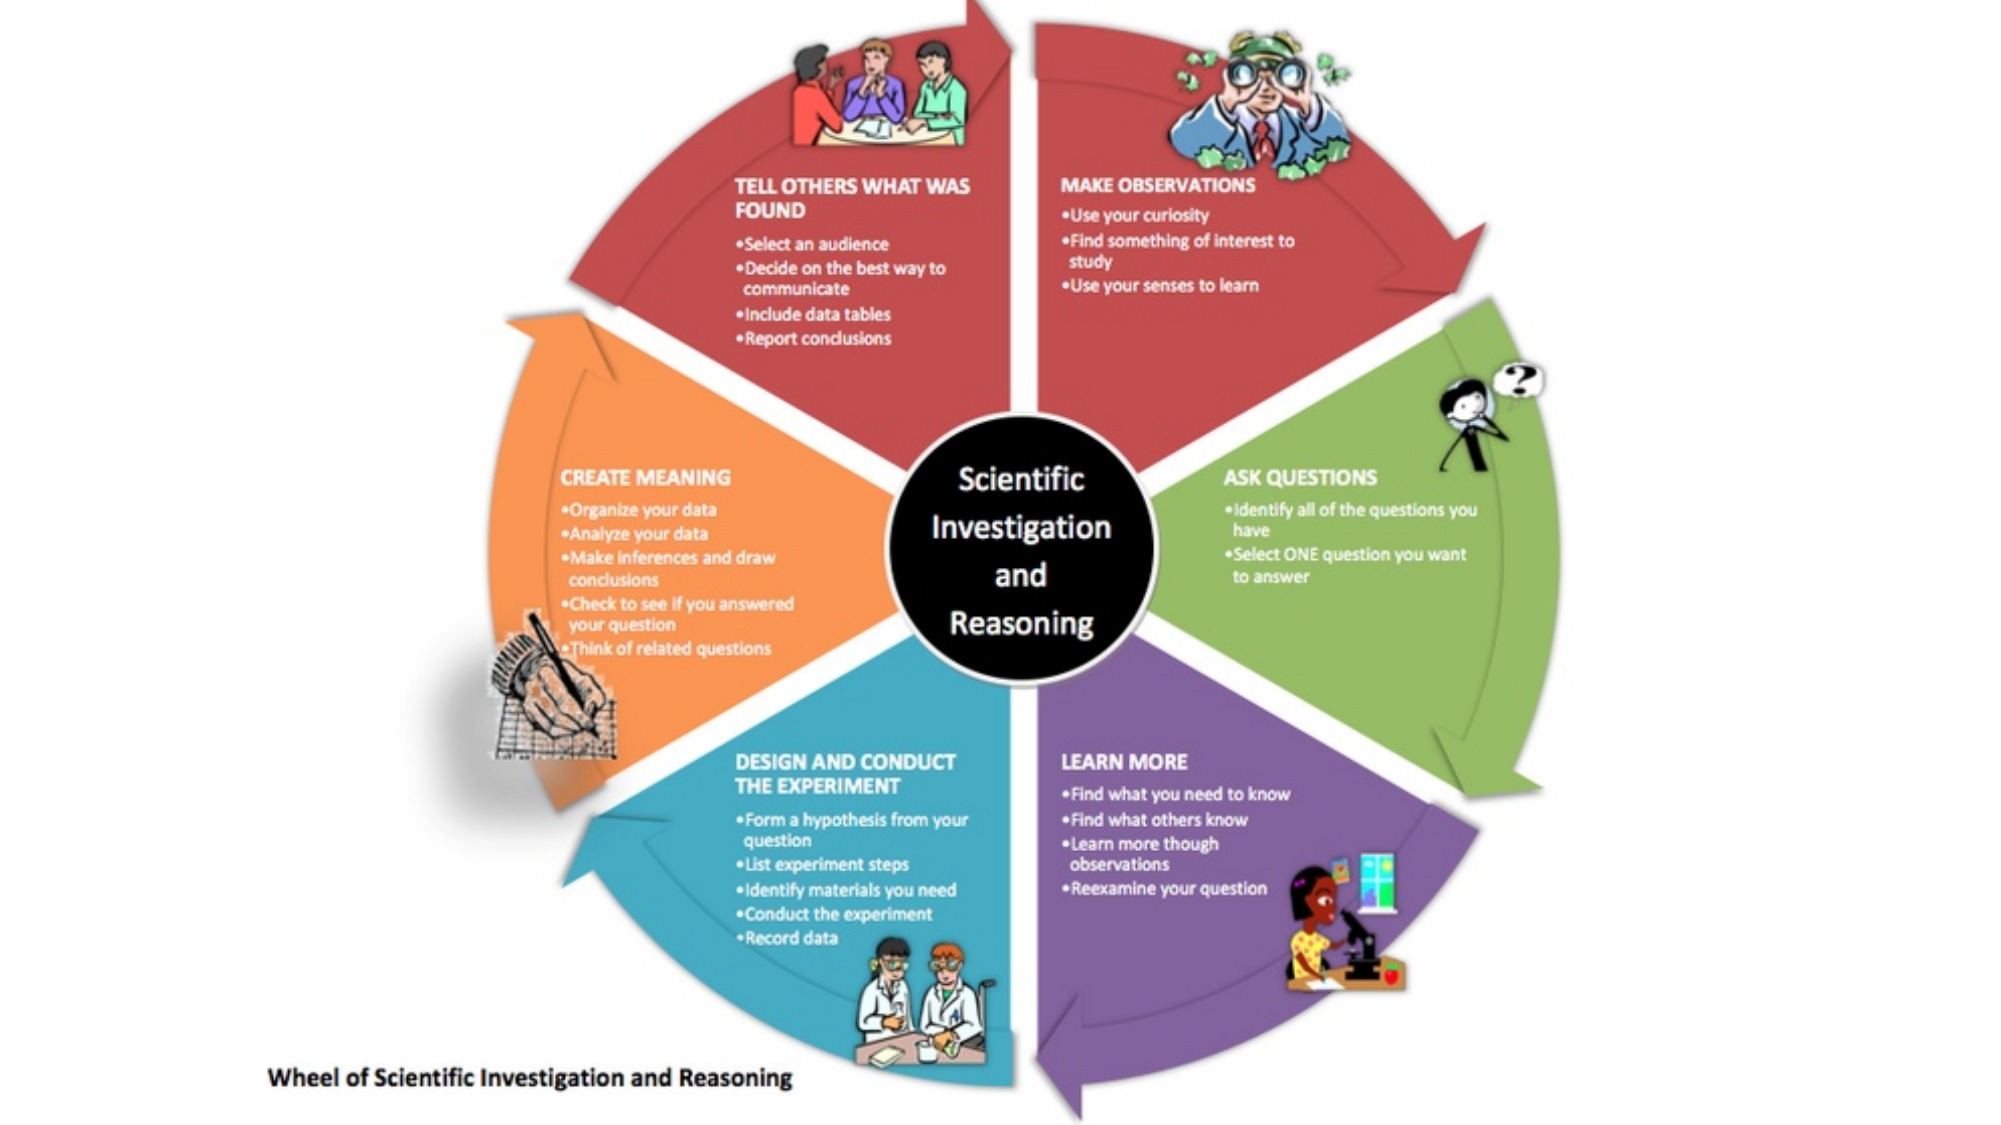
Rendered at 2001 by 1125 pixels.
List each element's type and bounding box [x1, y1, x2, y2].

picture [266, 0, 1734, 1125]
